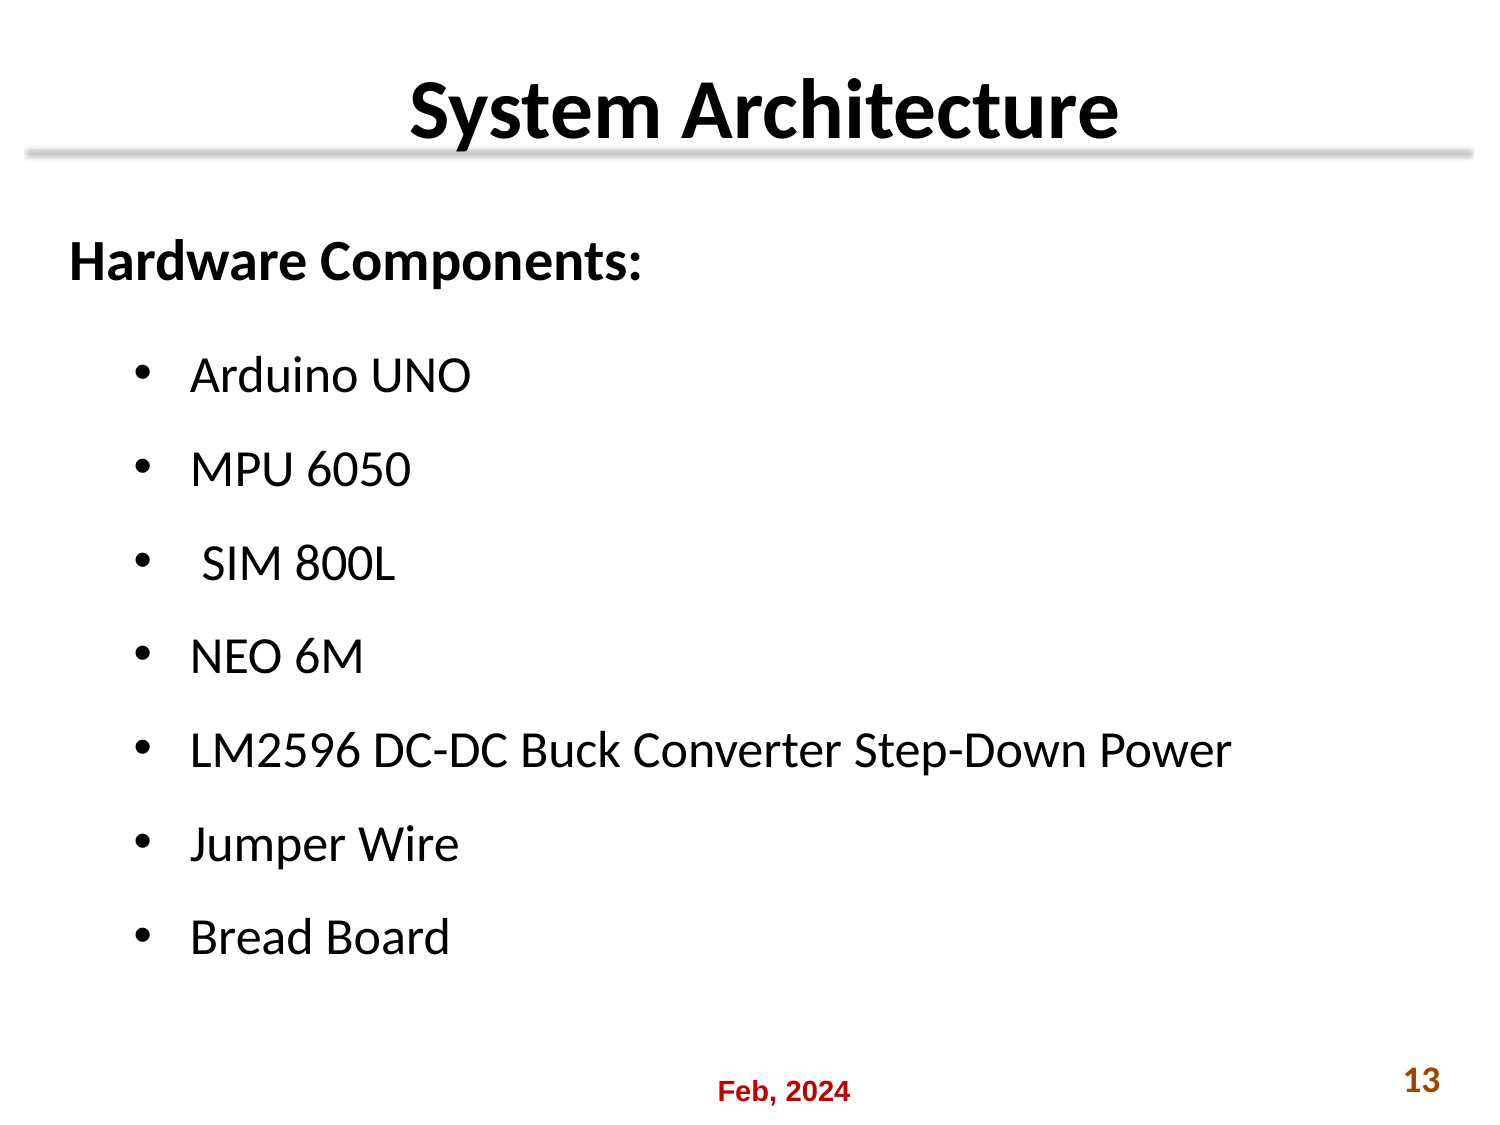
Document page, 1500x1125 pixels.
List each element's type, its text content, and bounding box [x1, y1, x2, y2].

text_box System Architecture [278, 22, 1252, 143]
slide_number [609, 1065, 960, 1125]
text_box Hardware Components: [55, 206, 1500, 307]
picture [24, 144, 1476, 162]
text_box Arduino UNO MPU 6050 SIM 800L NEO 6M LM2596 DC-DC Buck Converter Step-Down Power Jumper Wire Bread Board [118, 307, 1500, 973]
